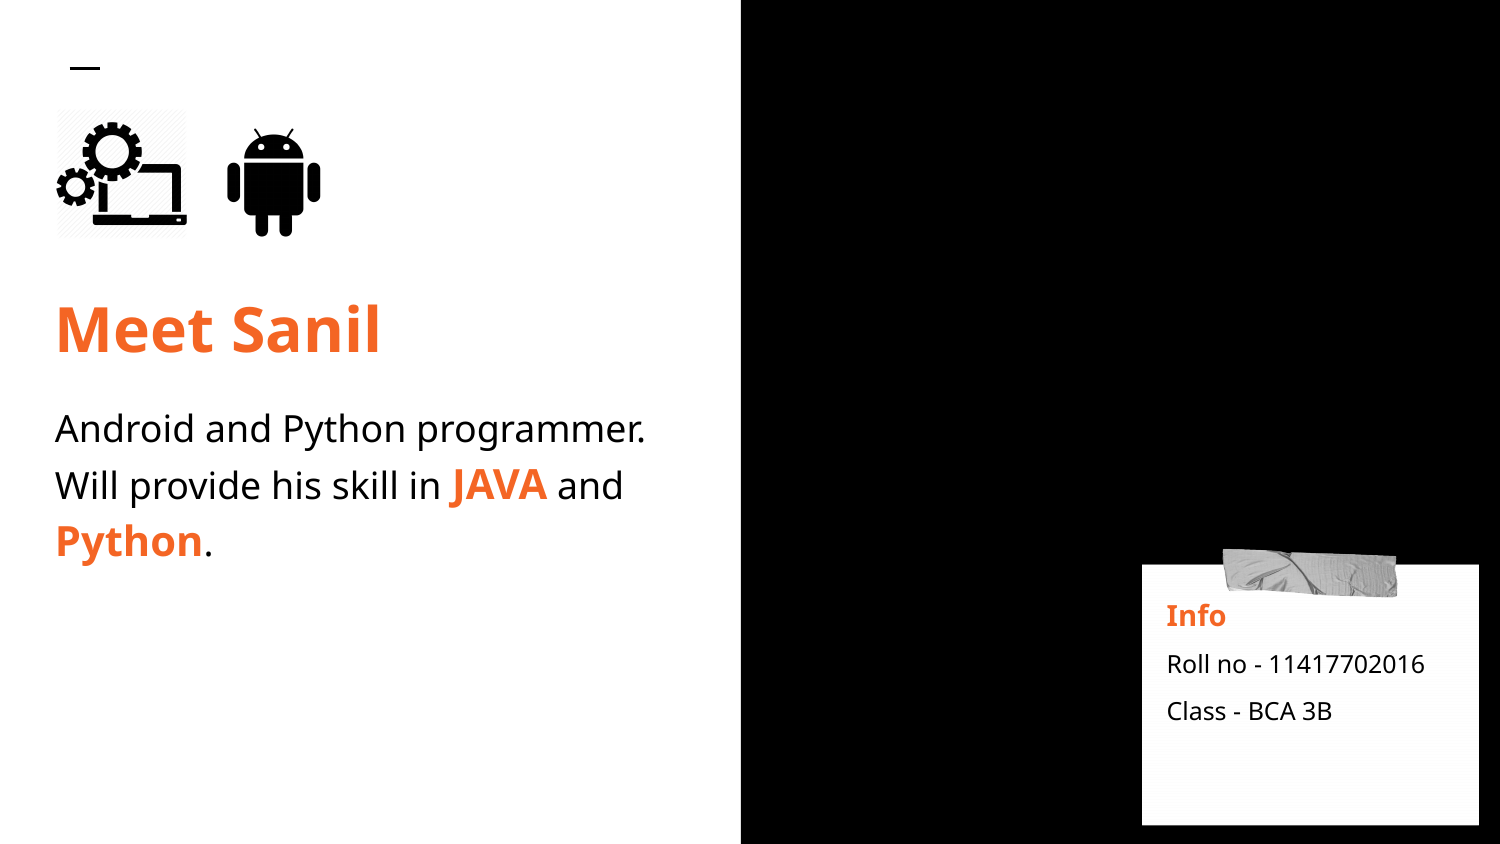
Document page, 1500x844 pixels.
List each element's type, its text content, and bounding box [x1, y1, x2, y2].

picture [56, 108, 188, 239]
list Meet Sanil Android and Python programmer. Will provide his skill in JAVA and Python. [40, 160, 702, 683]
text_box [1128, 549, 1492, 836]
picture [740, 0, 1500, 844]
picture [212, 118, 336, 242]
